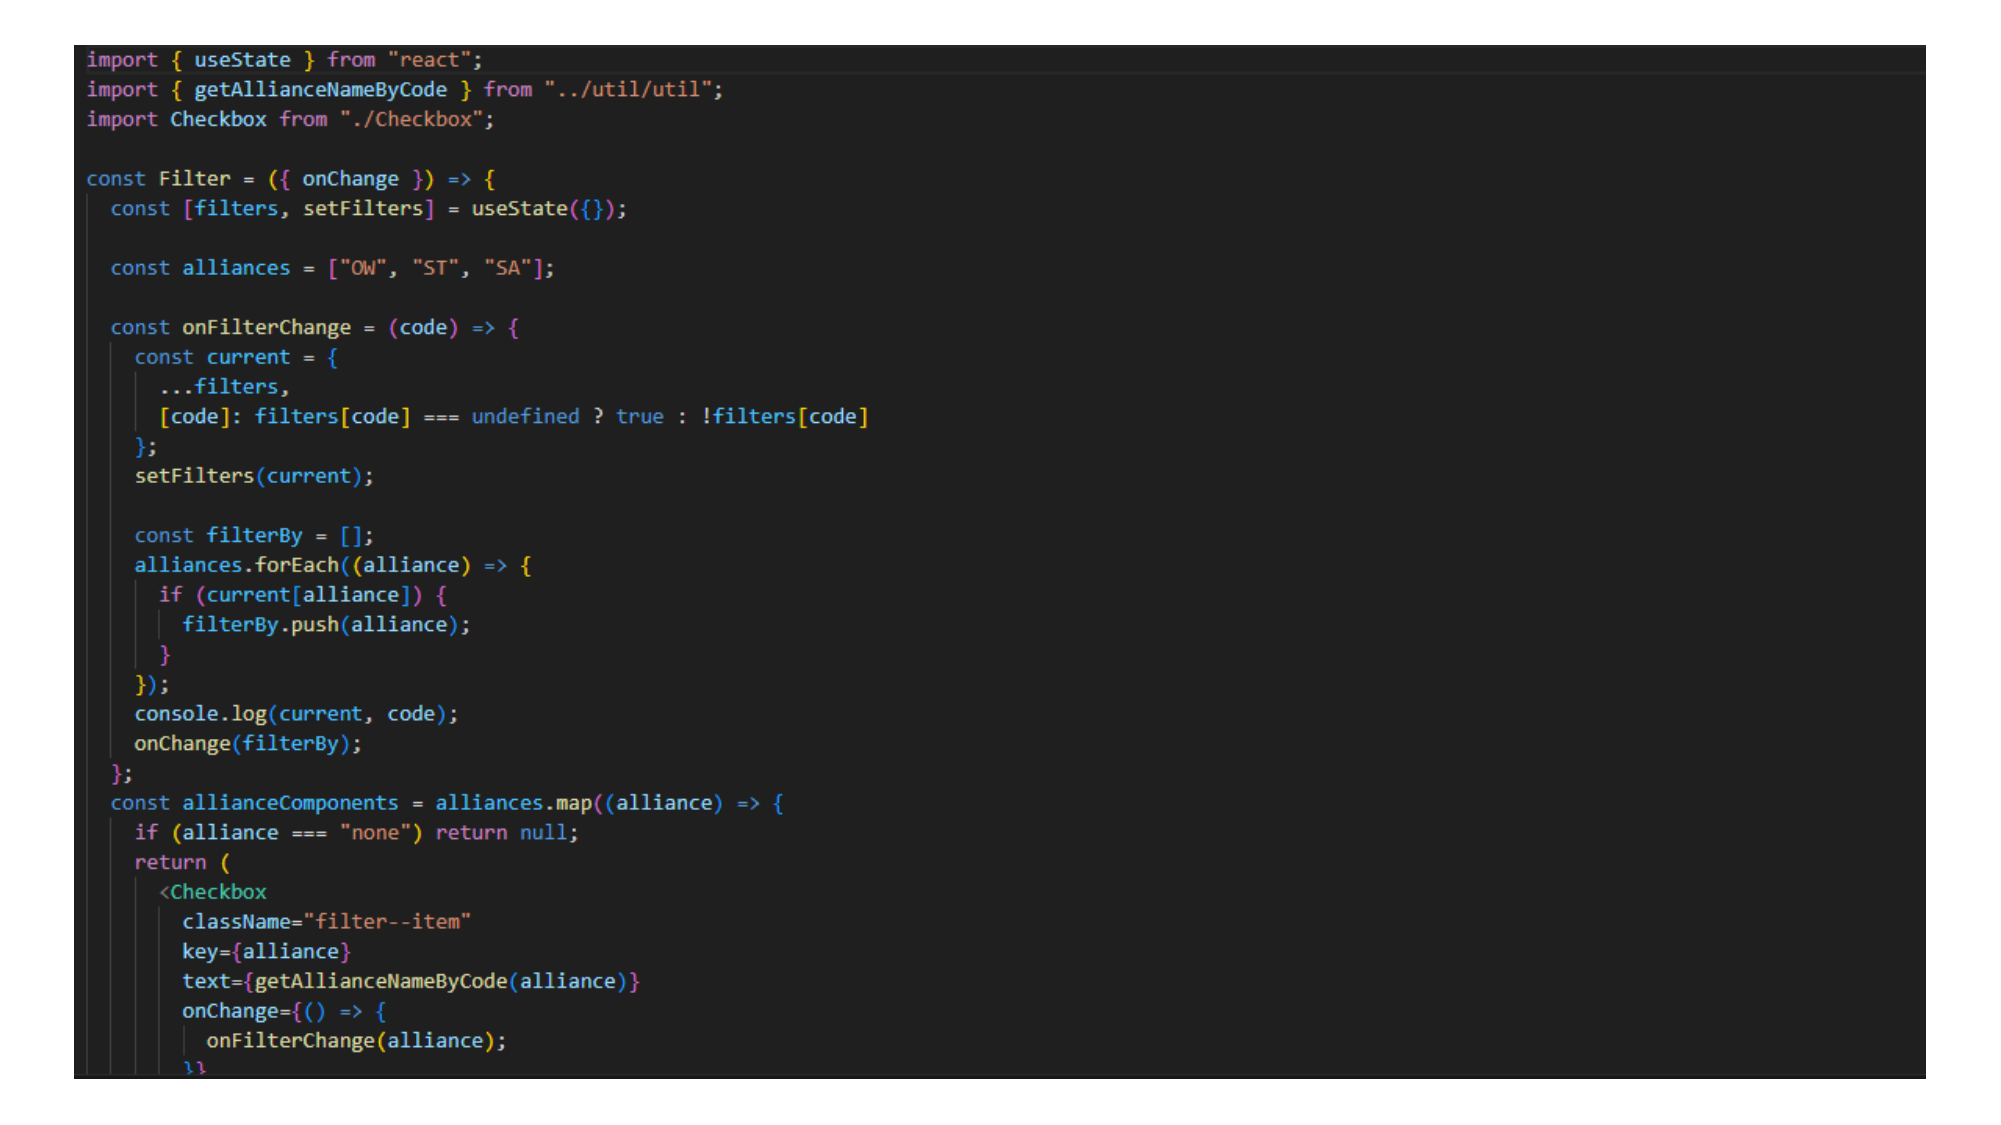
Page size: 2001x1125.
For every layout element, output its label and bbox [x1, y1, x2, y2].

picture [74, 45, 1926, 1079]
